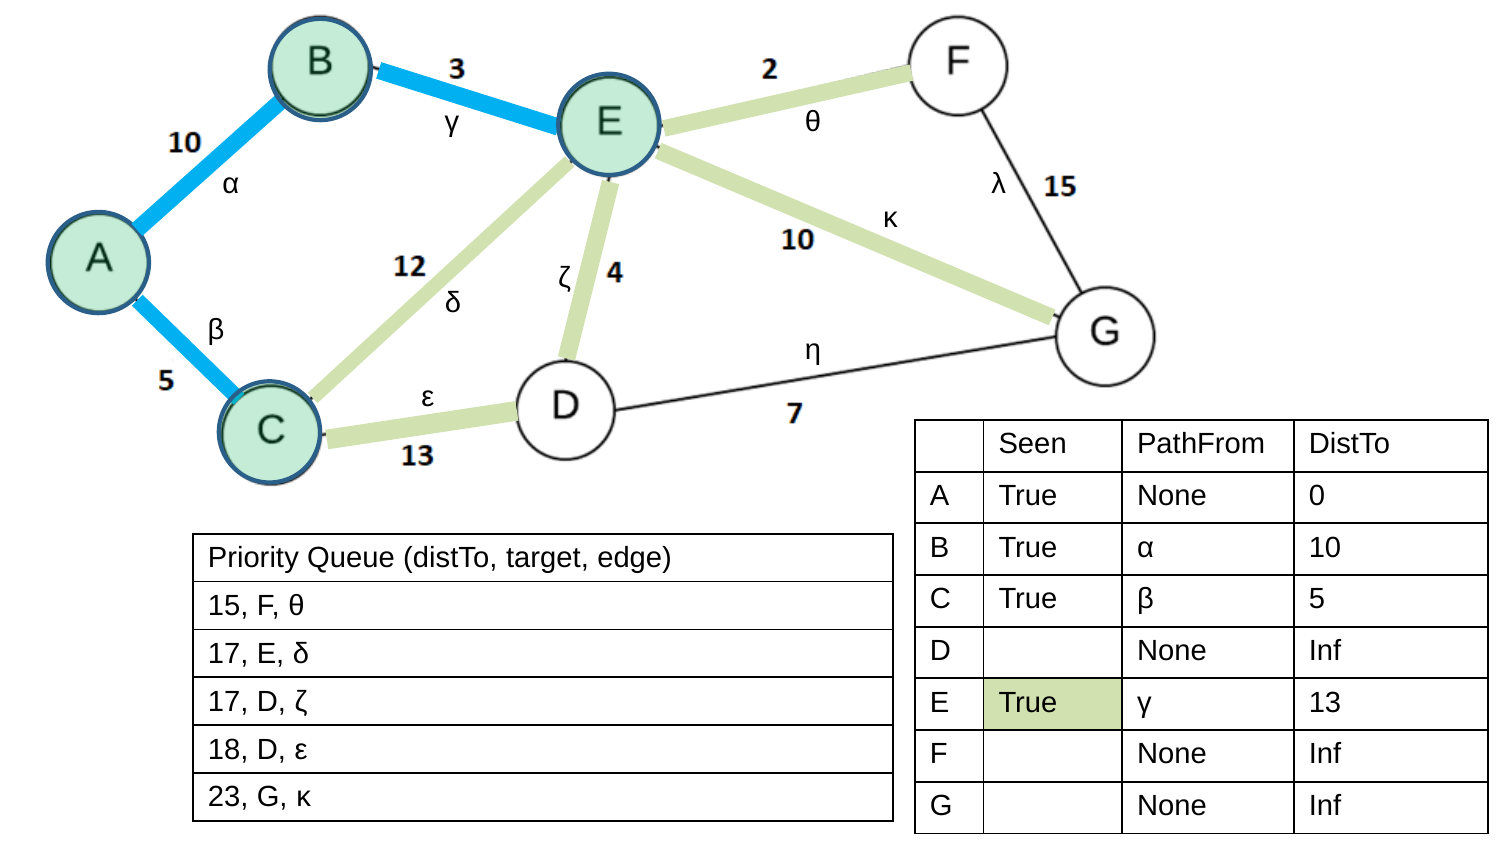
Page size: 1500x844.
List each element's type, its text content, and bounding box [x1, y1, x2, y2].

table_cell β [1123, 576, 1293, 626]
table_cell [984, 731, 1121, 781]
table_header PathFrom [1195, 421, 1293, 471]
table_cell F [916, 731, 983, 781]
table_cell True [984, 527, 1121, 574]
table_cell [984, 783, 1121, 833]
table_cell 10 [1295, 524, 1487, 574]
picture [11, 0, 1191, 519]
table_cell E [916, 679, 983, 729]
table_cell C [916, 576, 983, 626]
table_cell Inf [1295, 731, 1487, 781]
table_cell D [916, 628, 983, 677]
table_cell 23, G, κ [194, 774, 892, 820]
table_cell Inf [1295, 628, 1487, 677]
table_cell True [984, 576, 1121, 626]
table_cell True [984, 679, 1121, 729]
table_cell 5 [1295, 576, 1487, 626]
table_cell Inf [1295, 783, 1487, 833]
table_cell 0 [1295, 473, 1487, 522]
table_cell 13 [1295, 679, 1487, 729]
table_cell α [1123, 524, 1293, 574]
table_cell None [1123, 628, 1293, 677]
table_cell 15, F, θ [194, 582, 892, 629]
table_cell [984, 628, 1121, 677]
table_cell γ [1123, 679, 1293, 729]
table_header Priority Queue (distTo, target, edge) [194, 535, 892, 581]
table_cell None [1195, 473, 1293, 522]
table_cell None [1123, 783, 1293, 833]
table_cell 17, D, ζ [194, 678, 892, 724]
table_cell B [916, 527, 983, 574]
table_header DistTo [1295, 421, 1487, 471]
table_cell 18, D, ε [194, 726, 892, 772]
table_cell 17, E, δ [194, 630, 892, 676]
table_cell G [916, 783, 983, 833]
table_cell None [1123, 731, 1293, 781]
